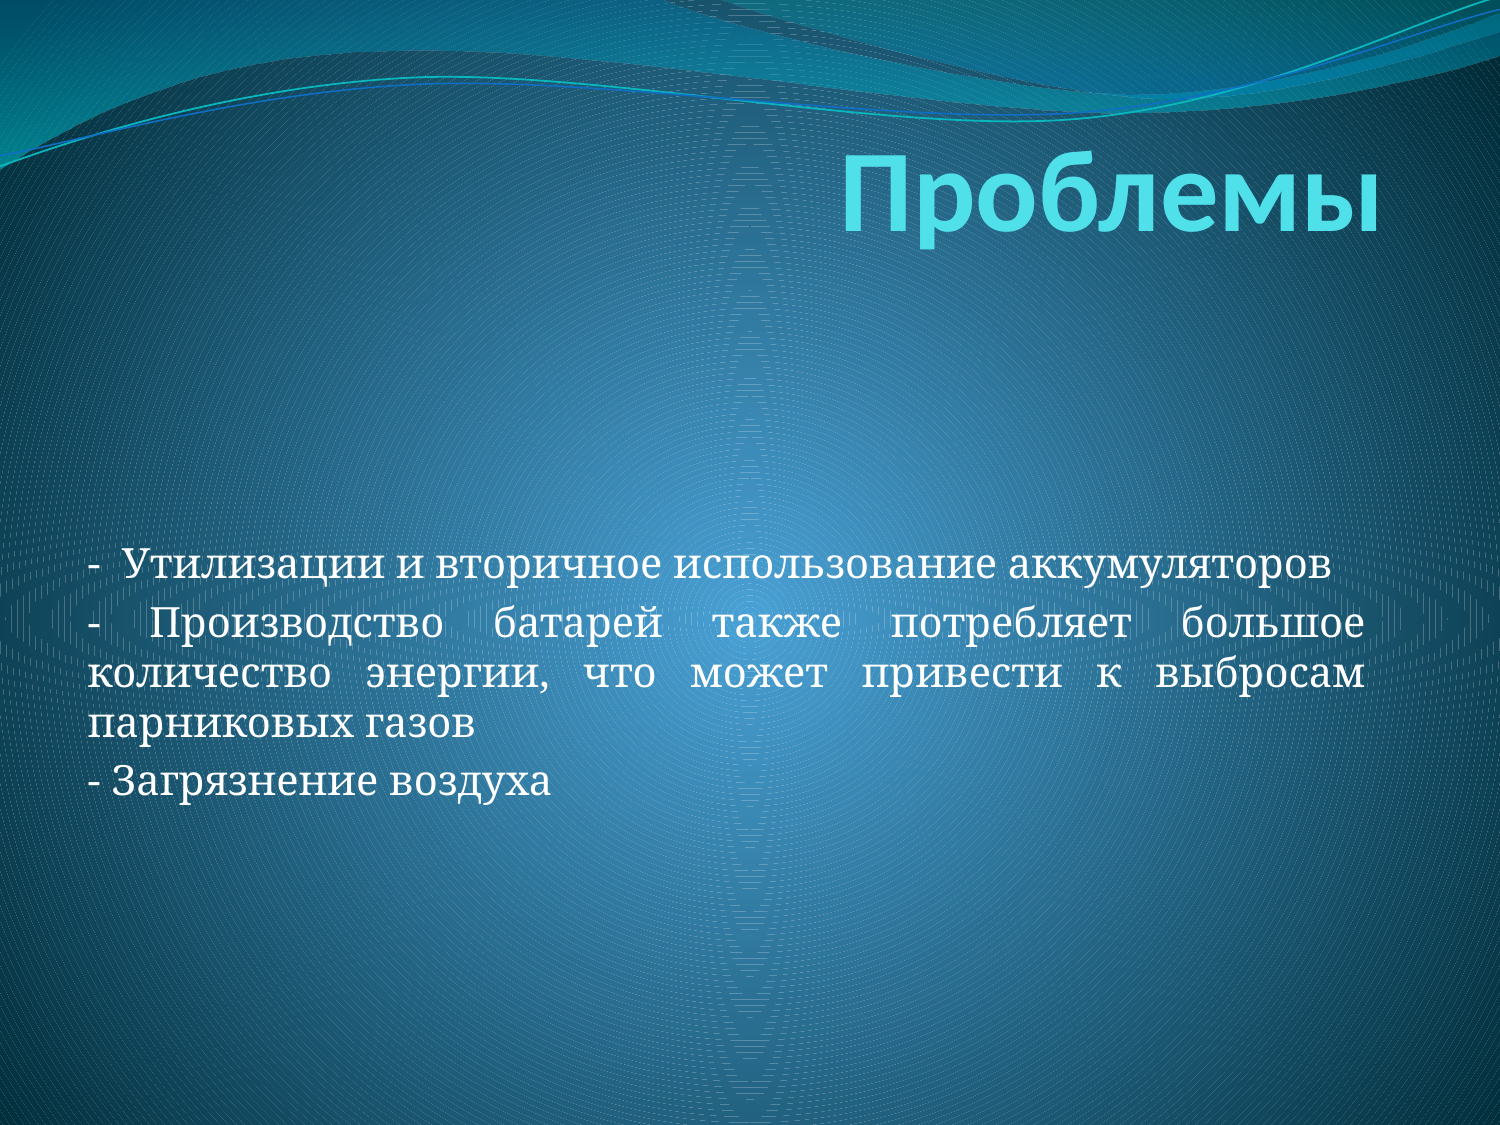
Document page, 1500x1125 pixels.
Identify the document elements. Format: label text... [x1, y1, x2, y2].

title Проблемы [147, 19, 1388, 256]
subtitle - Утилизации и вторичное использование аккумуляторов - Производство батарей также потребляет большое количество энергии, что может привести к выбросам парниковых газов - Загрязнение воздуха [87, 529, 1376, 818]
